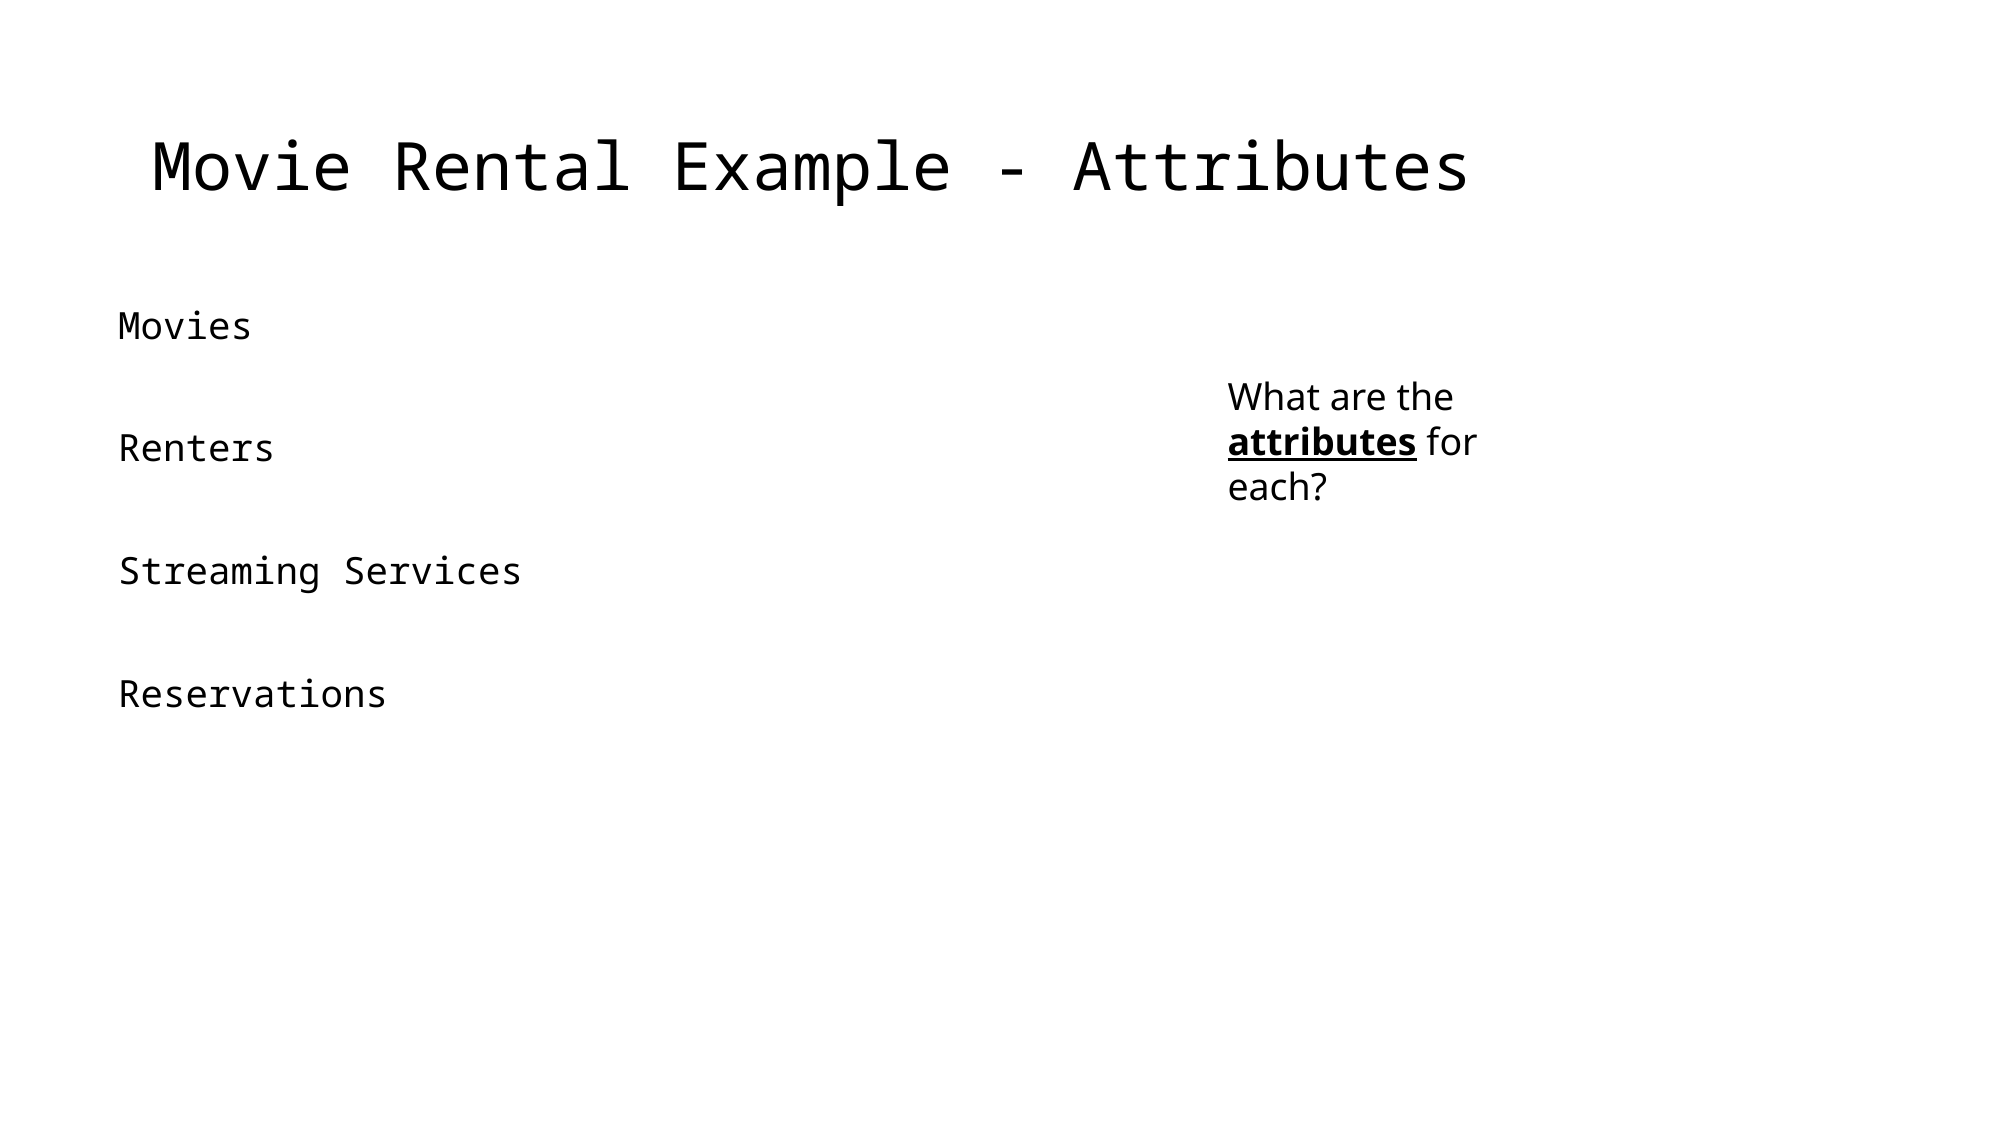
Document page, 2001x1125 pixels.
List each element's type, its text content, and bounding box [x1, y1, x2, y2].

title Movie Rental Example - Attributes [137, 59, 1863, 278]
text_box What are the attributes for each? [1212, 365, 1527, 515]
text_box Movies Renters Streaming Services Reservations [103, 299, 1397, 1014]
